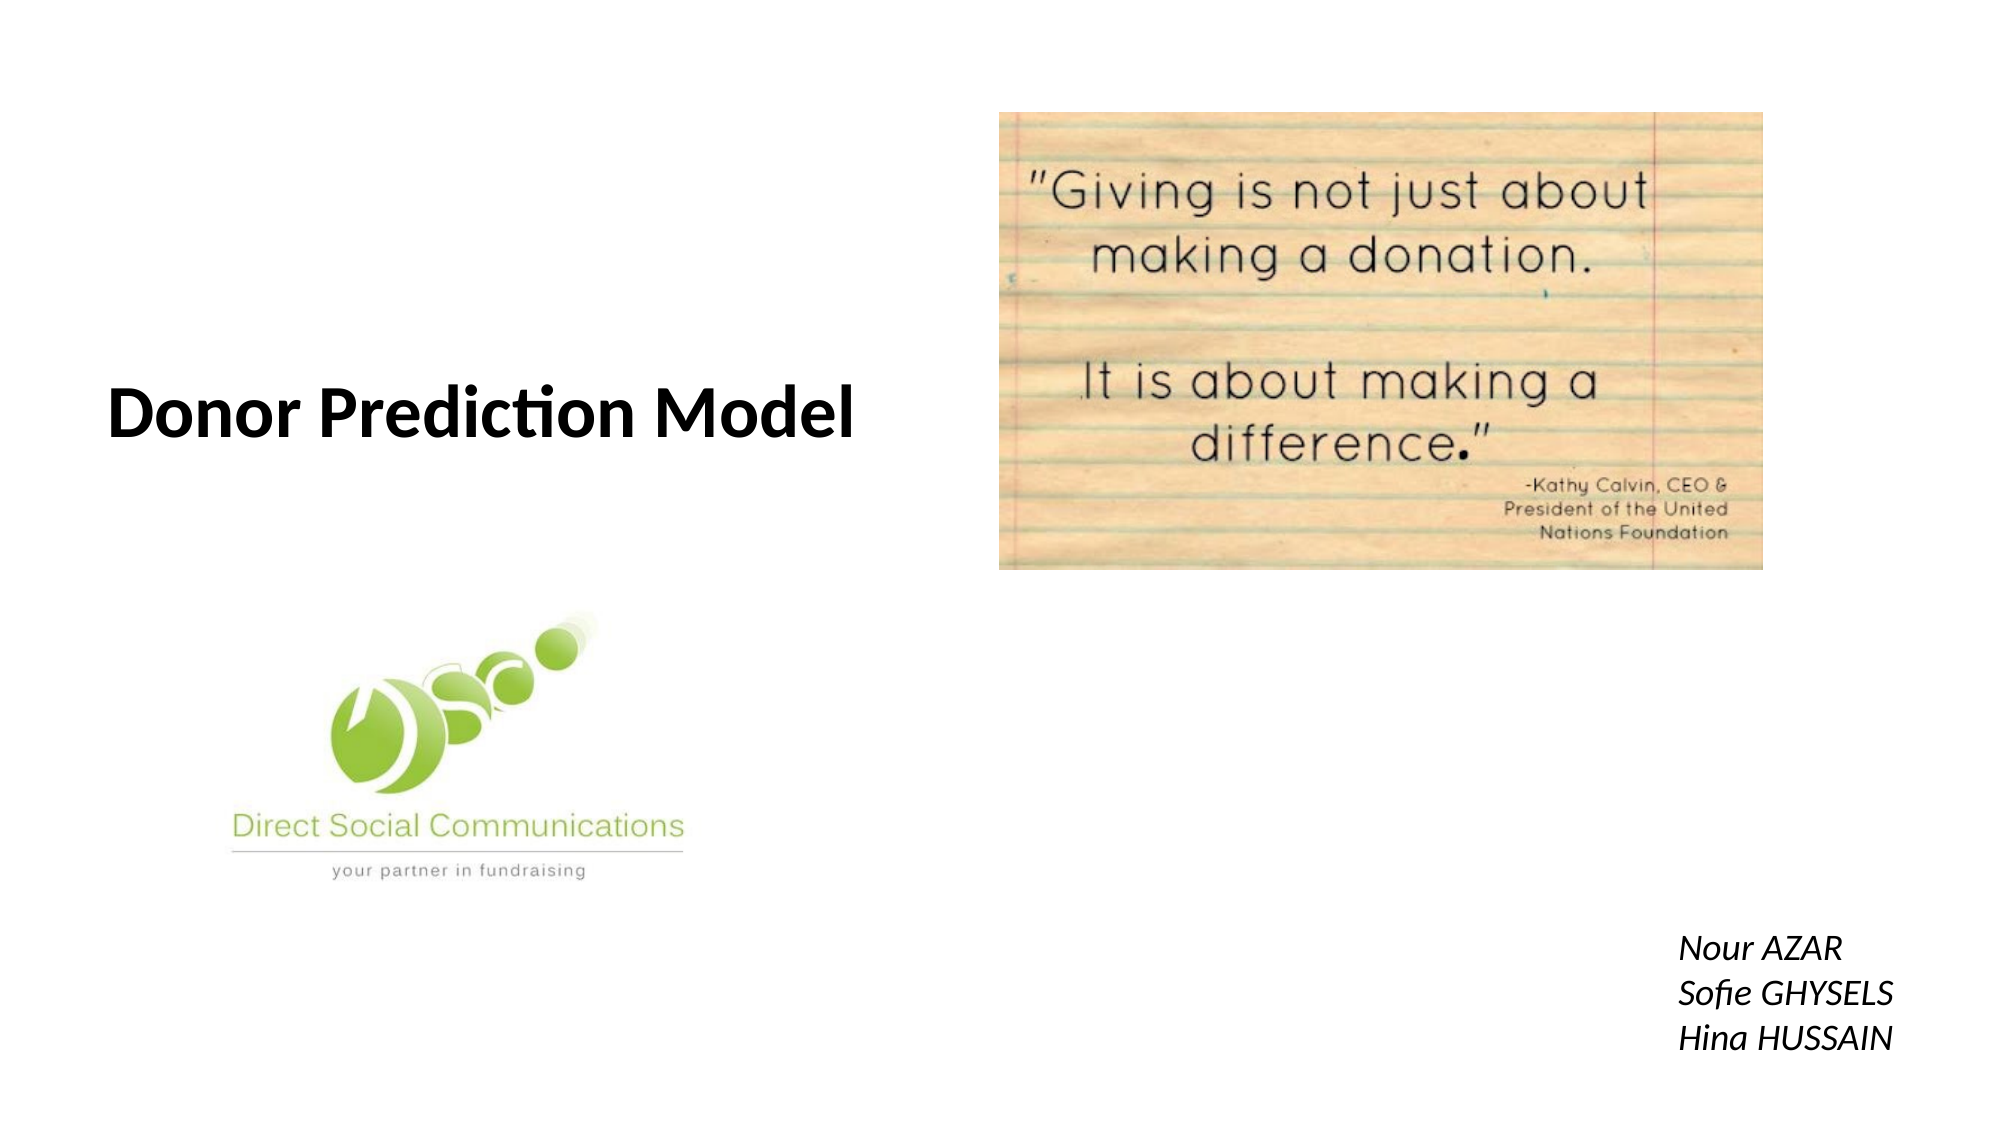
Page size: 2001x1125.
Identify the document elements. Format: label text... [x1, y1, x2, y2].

text_box Donor Prediction Model [92, 355, 919, 461]
picture [999, 112, 1763, 570]
text_box Nour AZAR Sofie GHYSELS Hina HUSSAIN [1663, 916, 1959, 1066]
picture [198, 513, 709, 1024]
